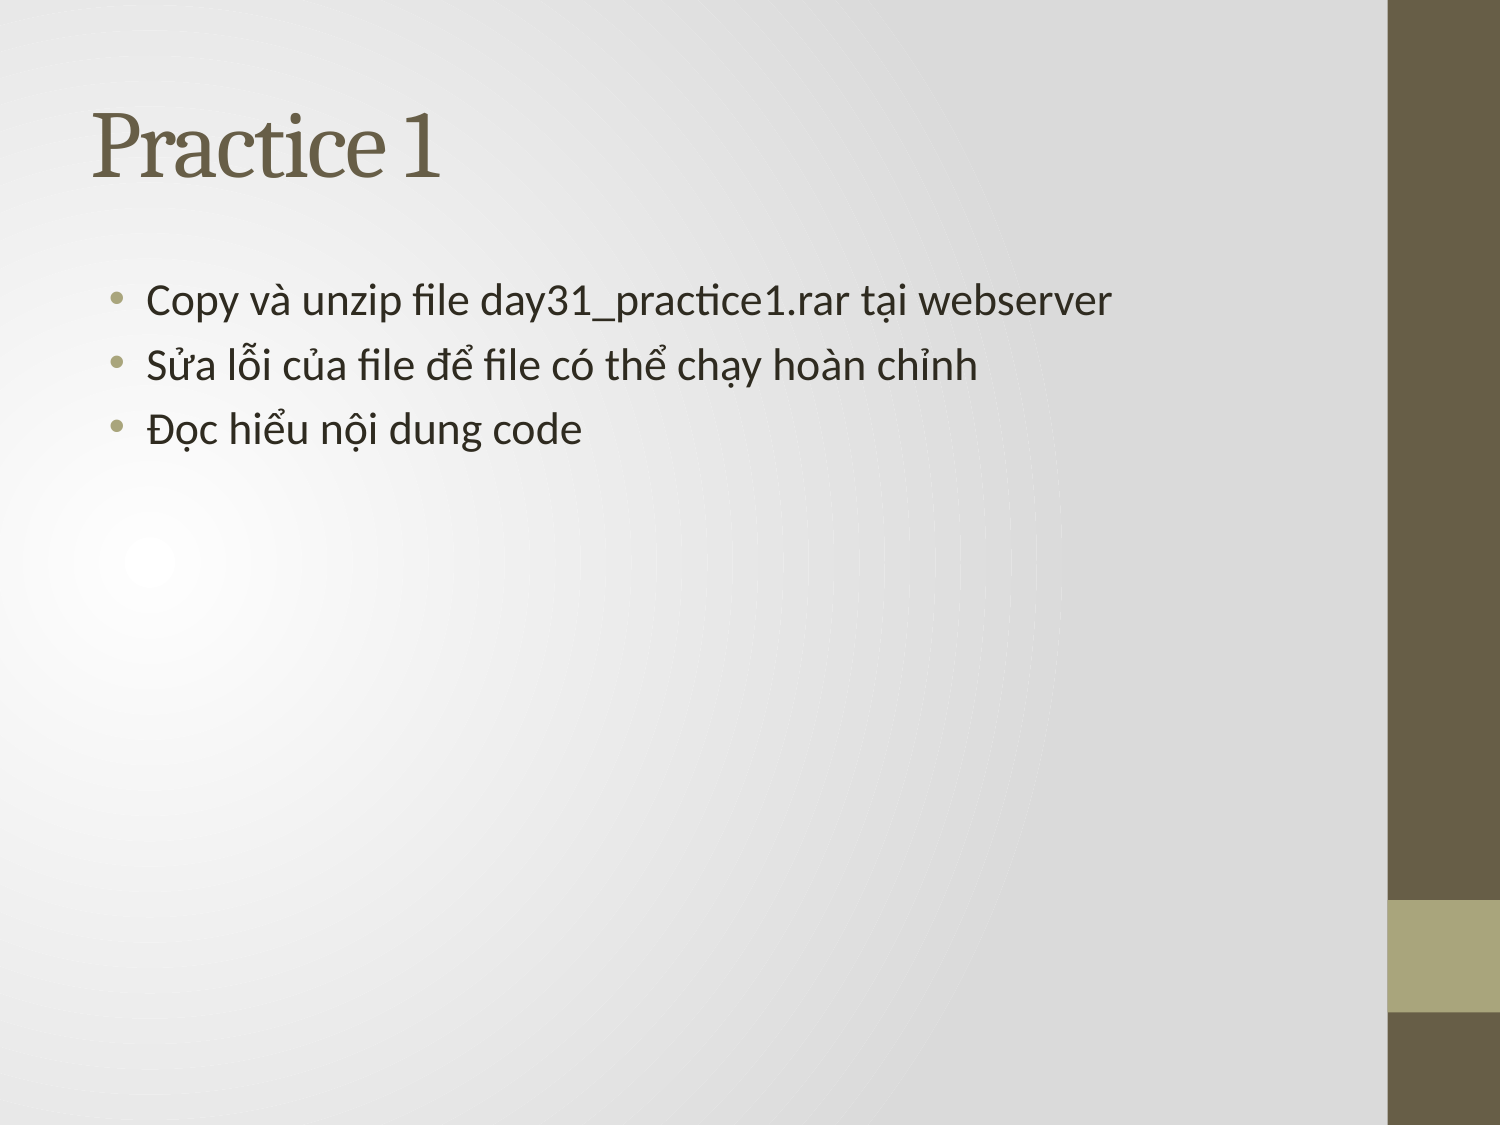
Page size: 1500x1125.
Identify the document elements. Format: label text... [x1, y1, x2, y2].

title Practice 1 [75, 45, 1325, 233]
list Copy và unzip file day31_practice1.rar tại webserver Sửa lỗi của file để file có thể chạy hoàn chỉnh Đọc hiểu nội dung code [75, 262, 1325, 1050]
